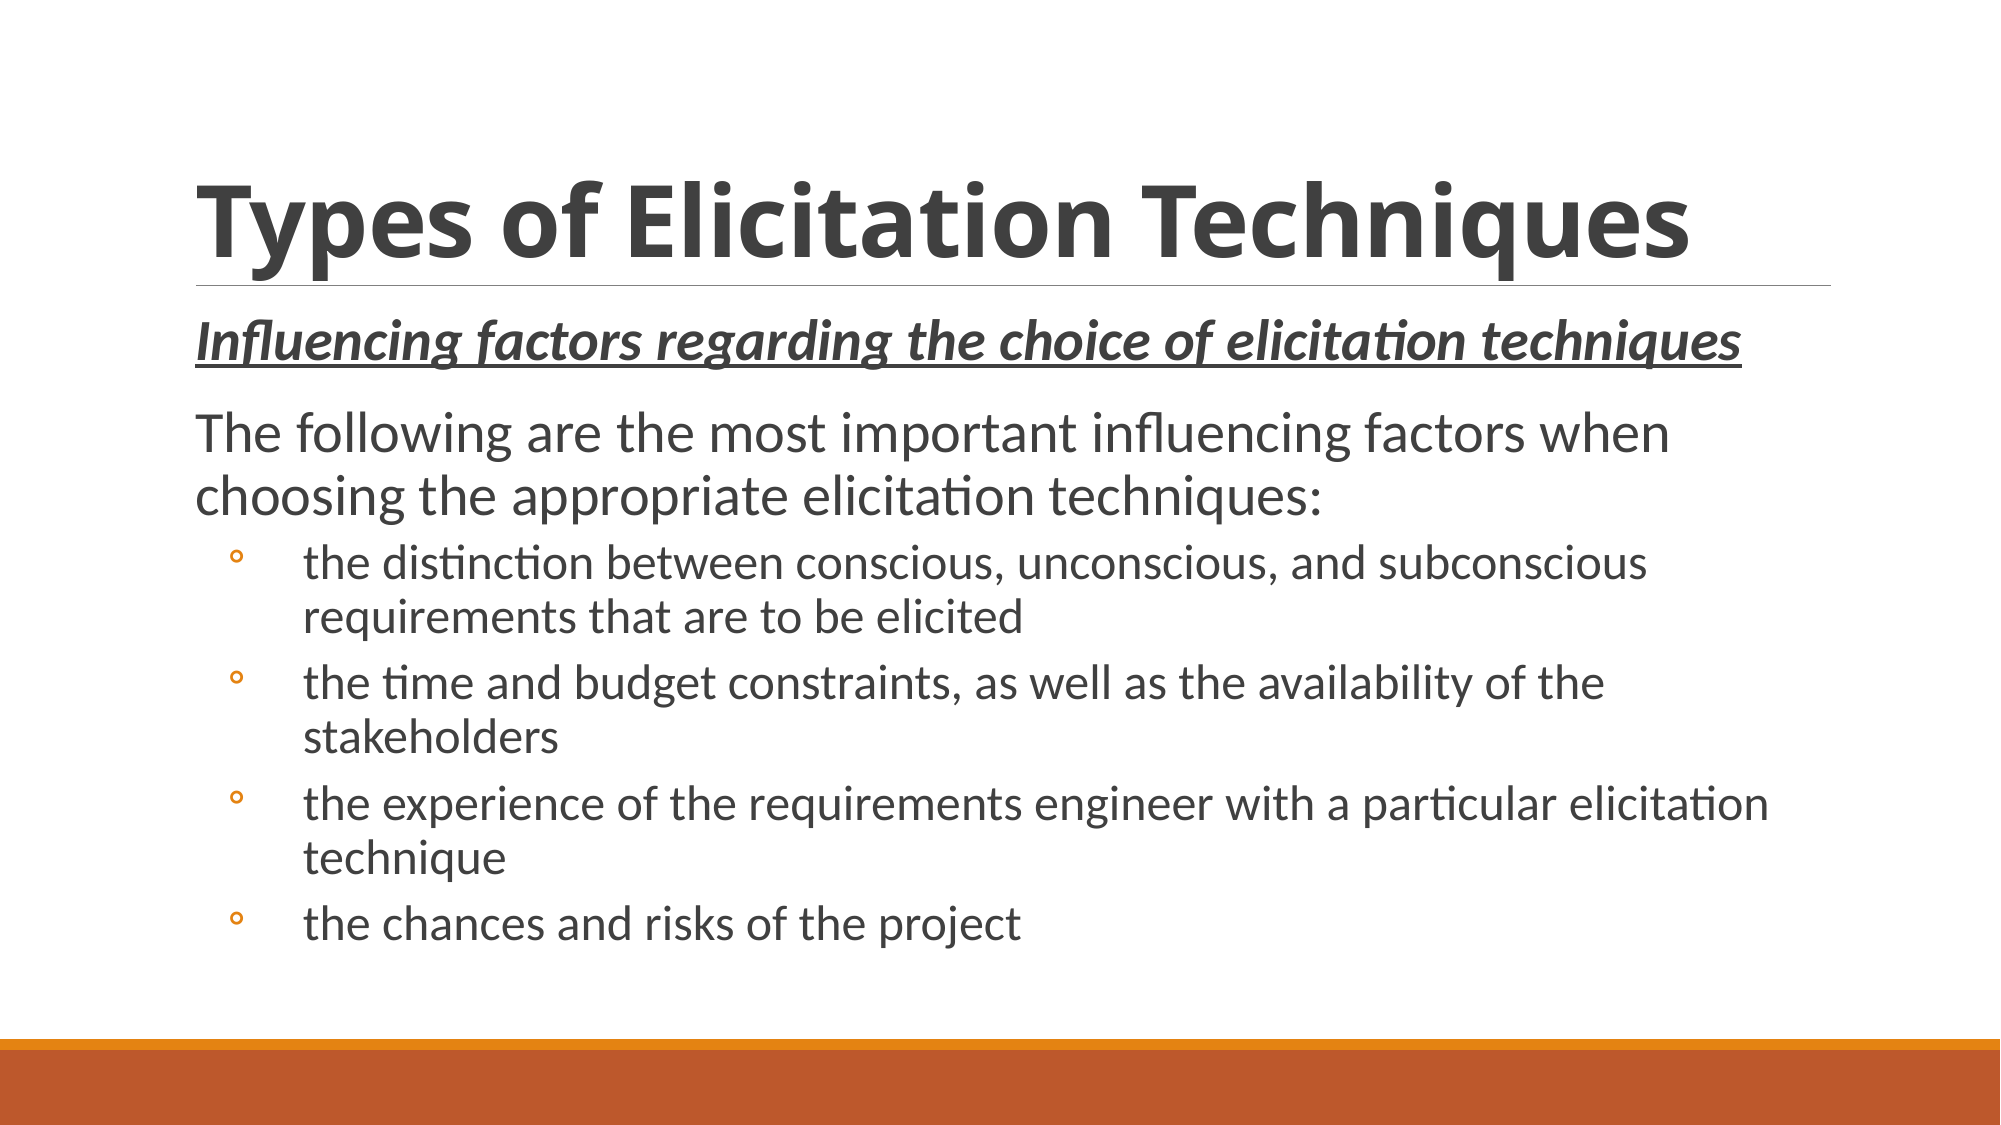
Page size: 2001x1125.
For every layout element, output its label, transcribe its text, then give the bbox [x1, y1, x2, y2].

list Influencing factors regarding the choice of elicitation techniques The following are the most important influencing factors when choosing the appropriate elicitation techniques: the distinction between conscious, unconscious, and subconscious requirements that are to be elicited the time and budget constraints, as well as the availability of the stakeholders the experience of the requirements engineer with a particular elicitation technique the chances and risks of the project [180, 302, 1830, 963]
title Types of Elicitation Techniques [180, 47, 1830, 285]
